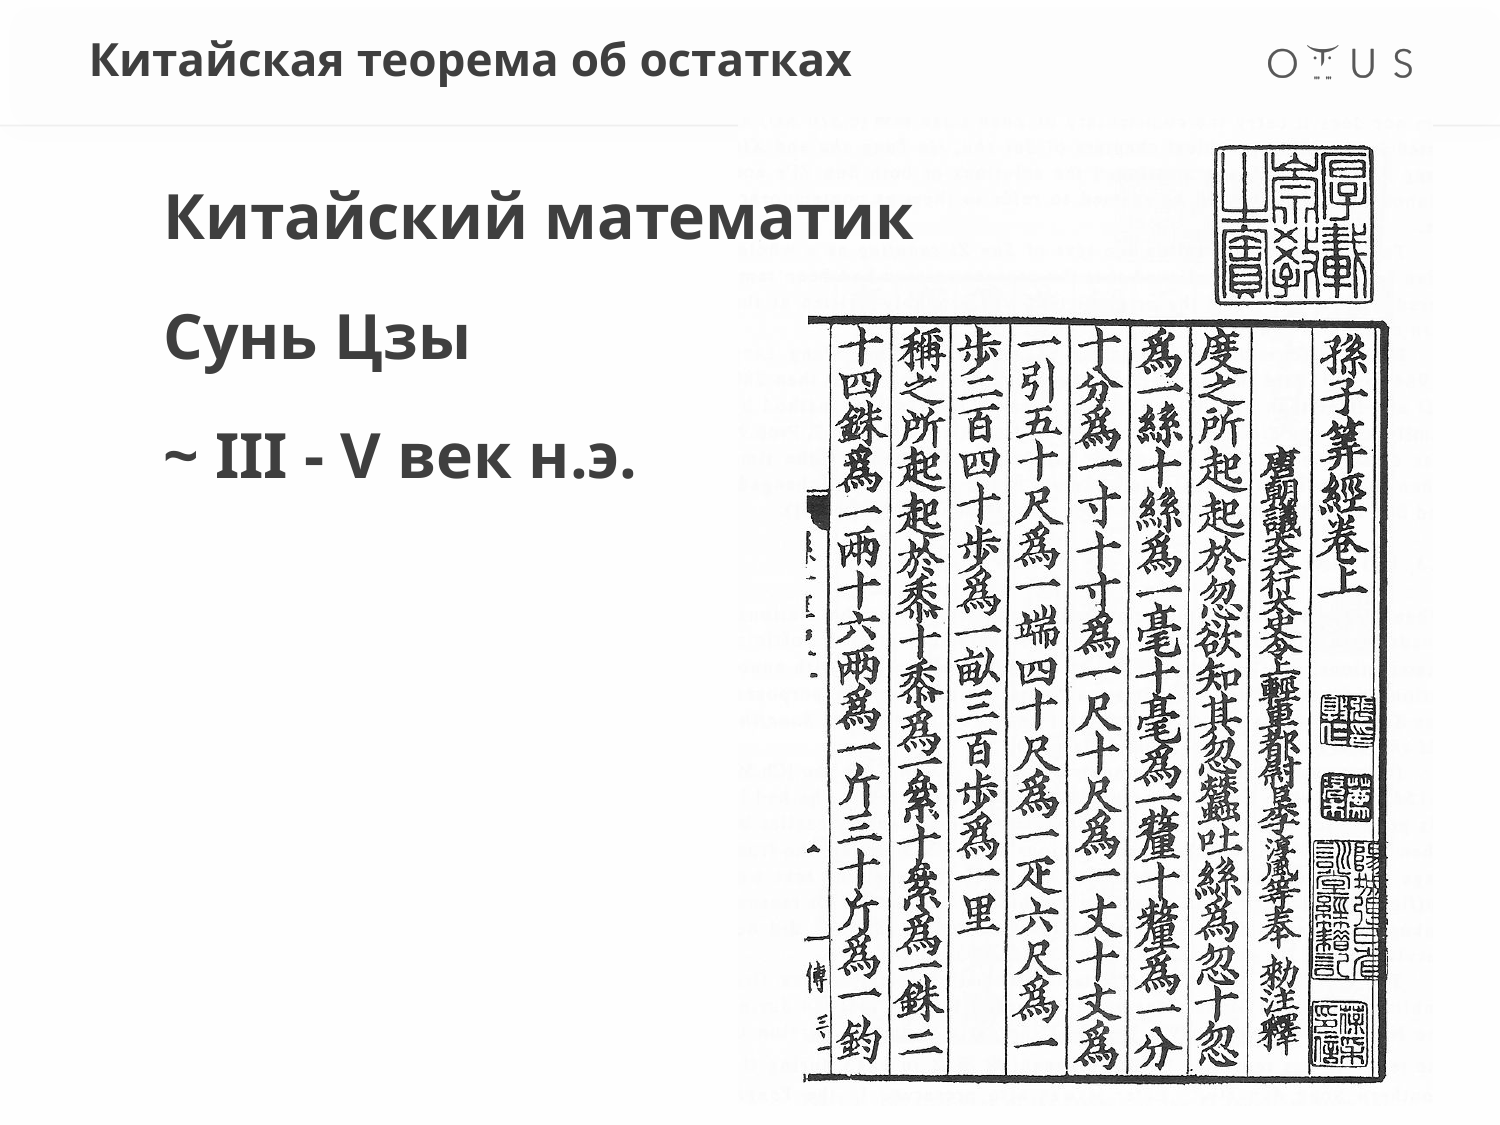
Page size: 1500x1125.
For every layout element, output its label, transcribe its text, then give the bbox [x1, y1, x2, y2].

picture [1268, 45, 1412, 80]
list Китайский математик Сунь Цзы ~ III - V век н.э. [88, 166, 732, 1058]
title Китайская теорема об остатках [88, 38, 1174, 88]
picture [737, 117, 1433, 1106]
